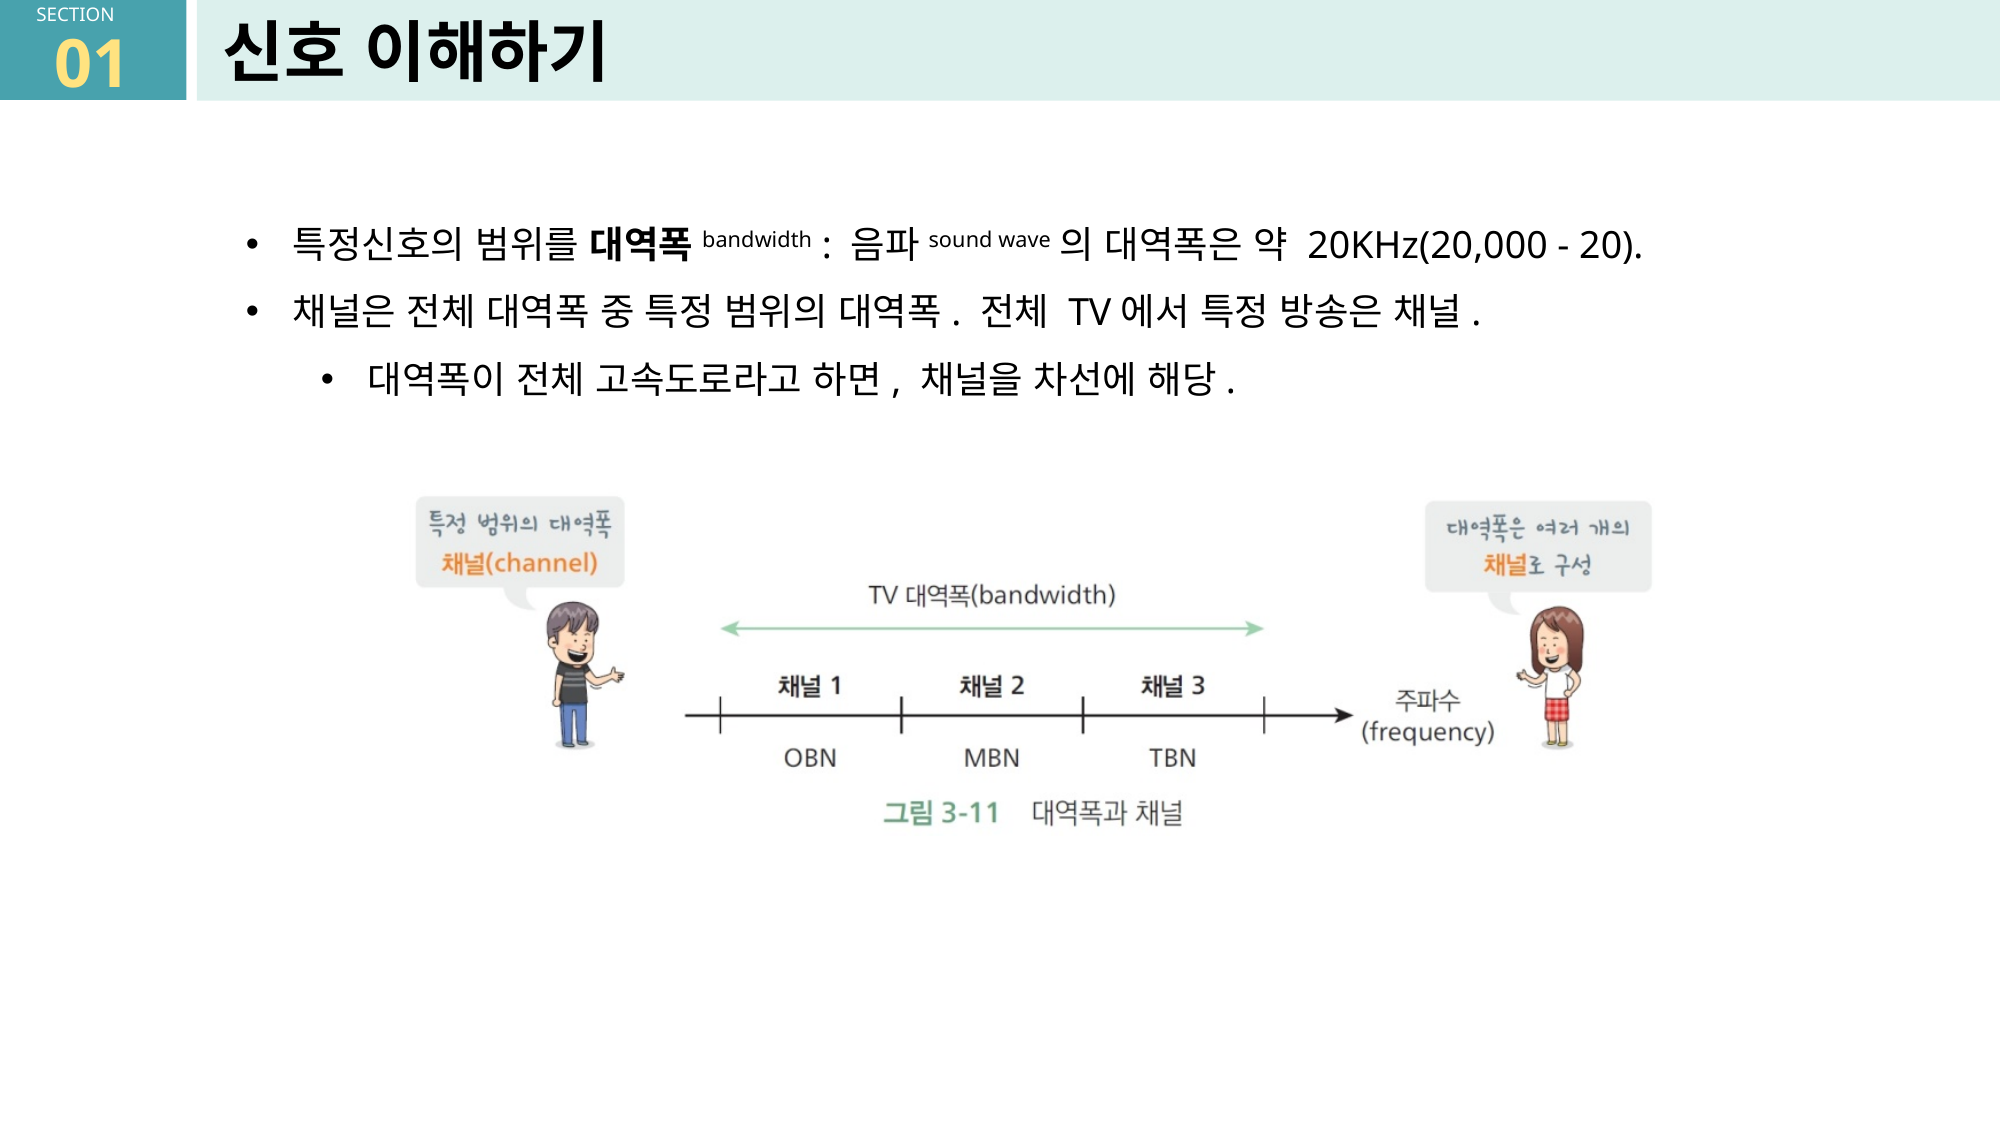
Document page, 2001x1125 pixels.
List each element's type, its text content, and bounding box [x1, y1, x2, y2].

text_box 특정신호의 범위를 대역폭bandwidth : 음파sound wave의 대역폭은 약 20KHz(20,000 - 20). 채널은 전체 대역폭 중 특정 범위의 대역폭. 전체 TV에서 특정 방송은 채널. 대역폭이 전체 고속도로라고 하면, 채널을 차선에 해당. [231, 190, 1938, 409]
text_box 신호 이해하기 [208, 1, 1984, 97]
picture [406, 488, 1660, 836]
text_box 01 [0, 13, 186, 109]
